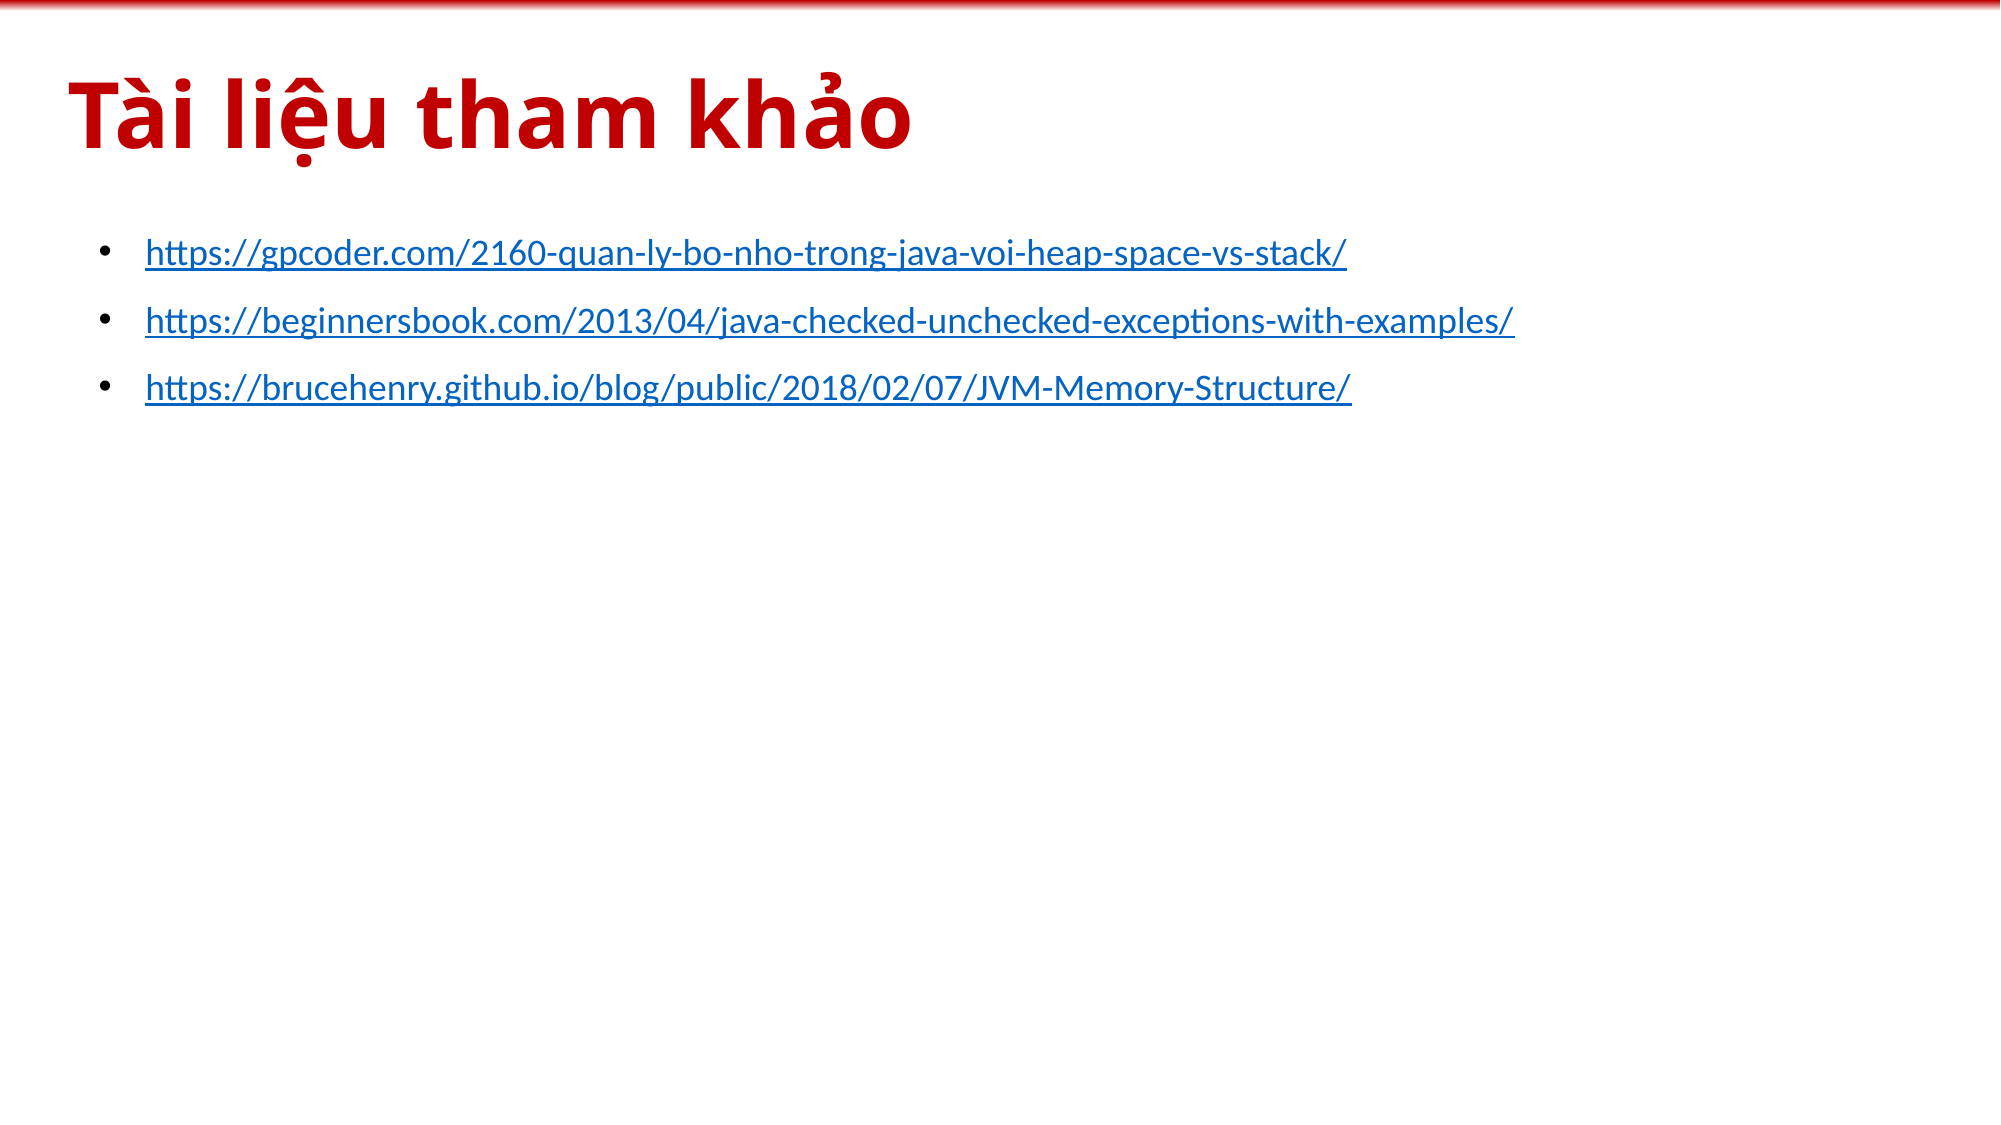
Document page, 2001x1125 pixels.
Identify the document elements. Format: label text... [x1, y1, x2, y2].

text_box https://gpcoder.com/2160-quan-ly-bo-nho-trong-java-voi-heap-space-vs-stack/ https://beginnersbook.com/2013/04/java-checked-unchecked-exceptions-with-examples/ https://brucehenry.github.io/blog/public/2018/02/07/JVM-Memory-Structure/ [83, 198, 1908, 476]
title Tài liệu tham khảo [67, 90, 1933, 151]
